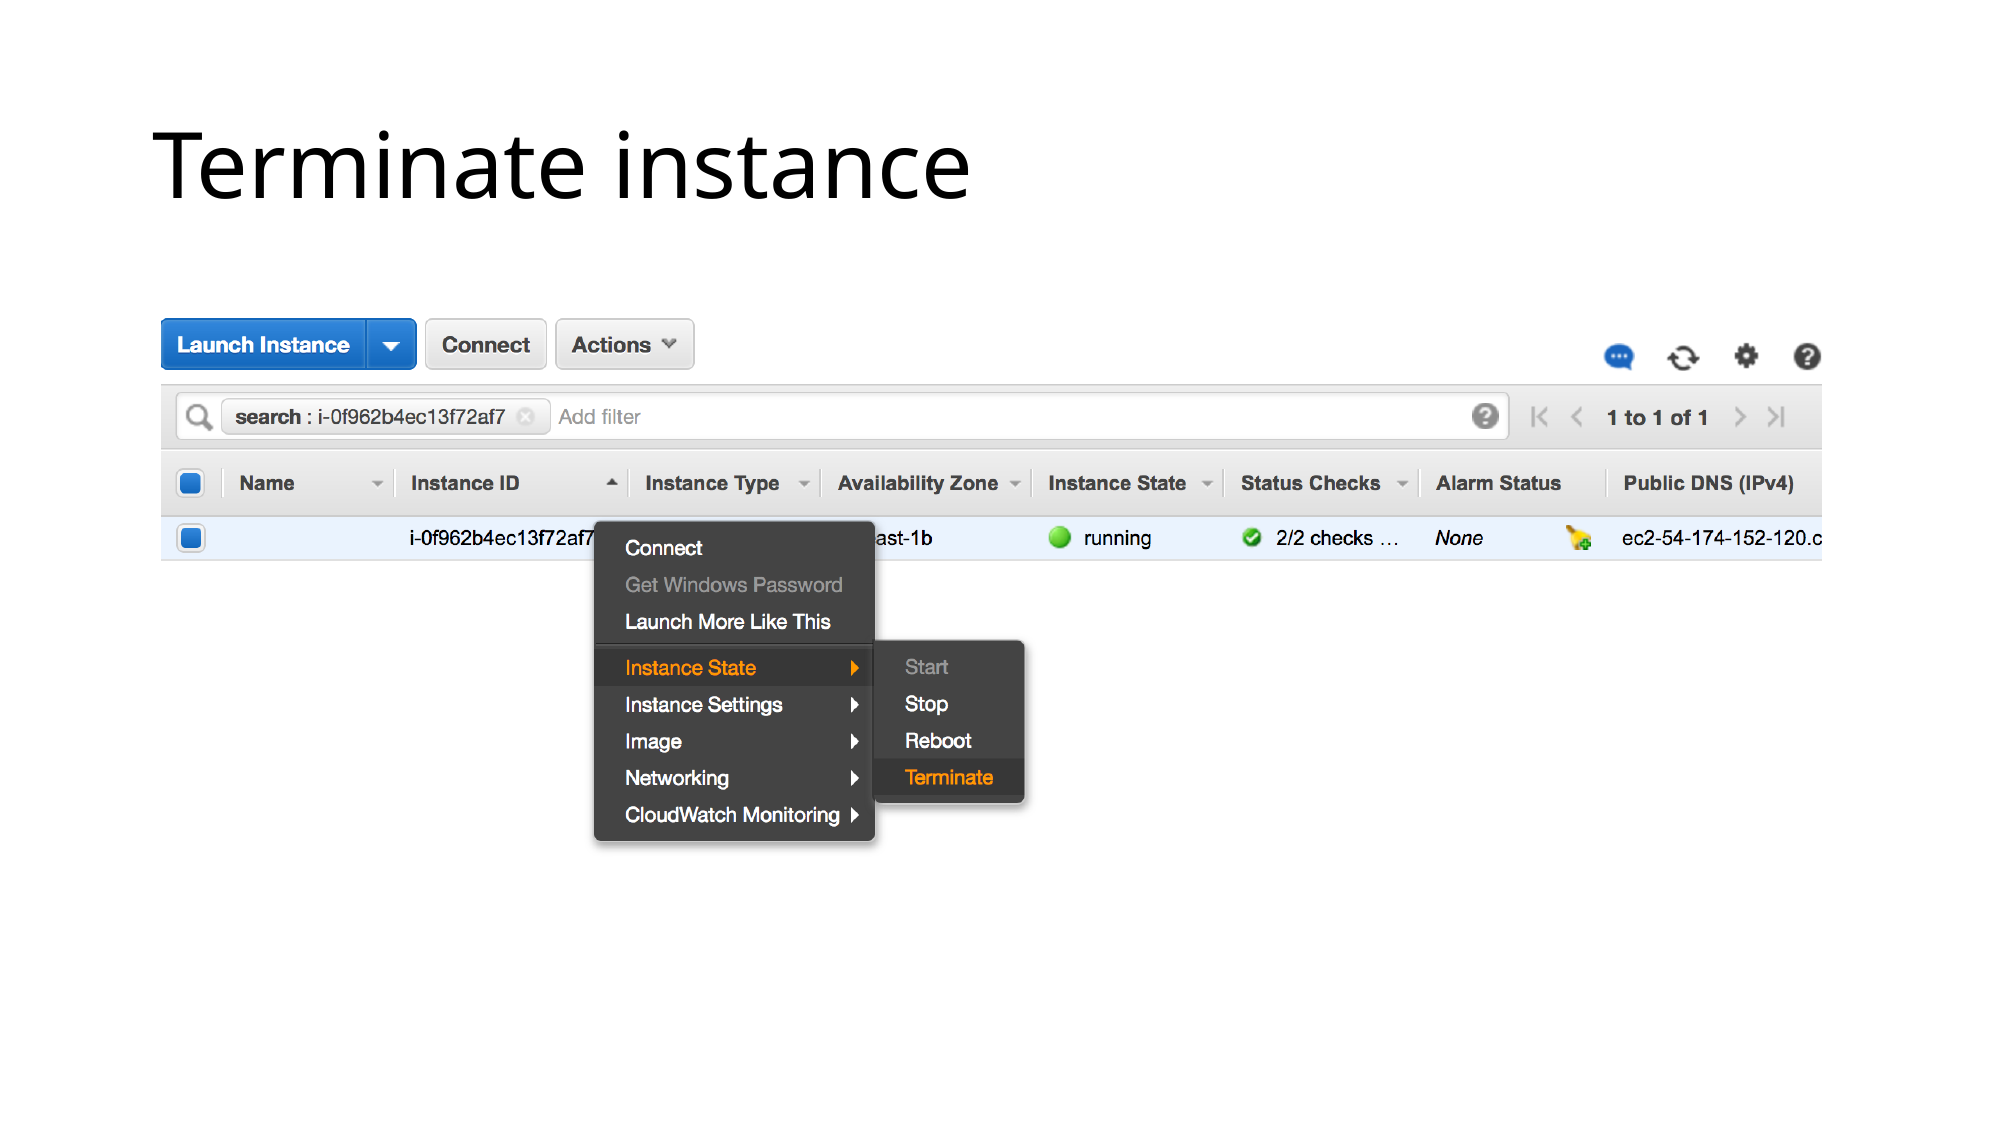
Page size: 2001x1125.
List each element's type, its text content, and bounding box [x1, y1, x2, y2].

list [161, 299, 1839, 1014]
title Terminate instance [137, 59, 1863, 278]
